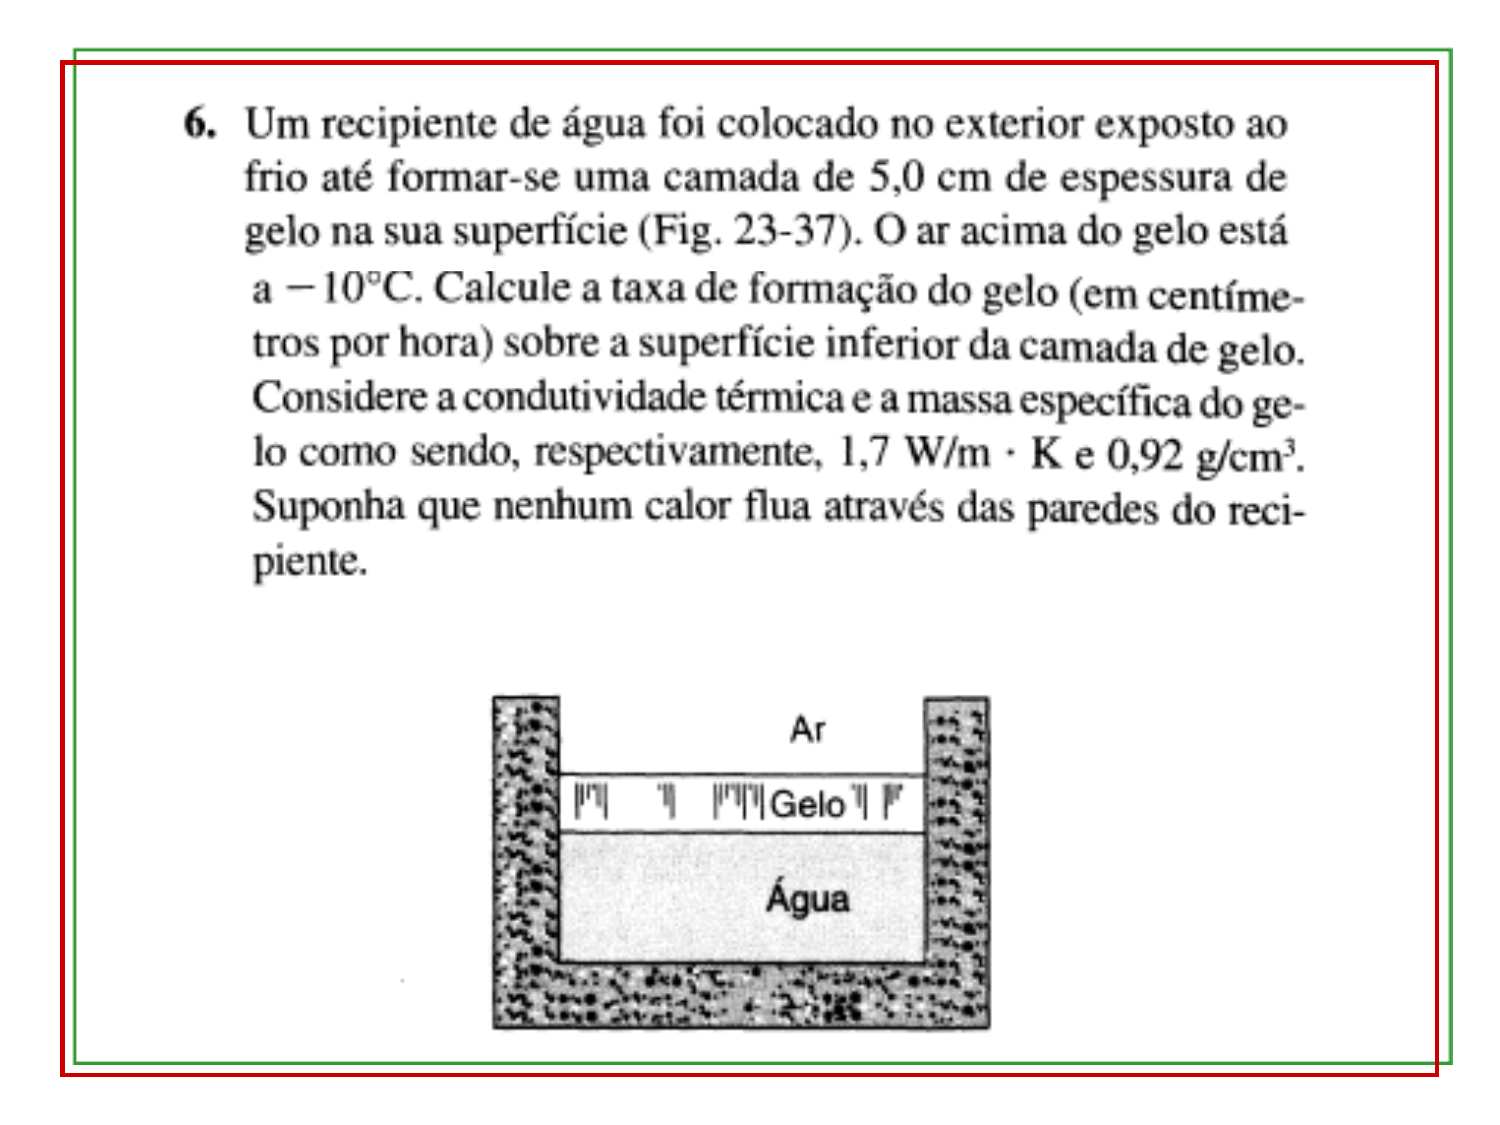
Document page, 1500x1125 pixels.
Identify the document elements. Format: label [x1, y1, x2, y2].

picture [174, 87, 1326, 1058]
